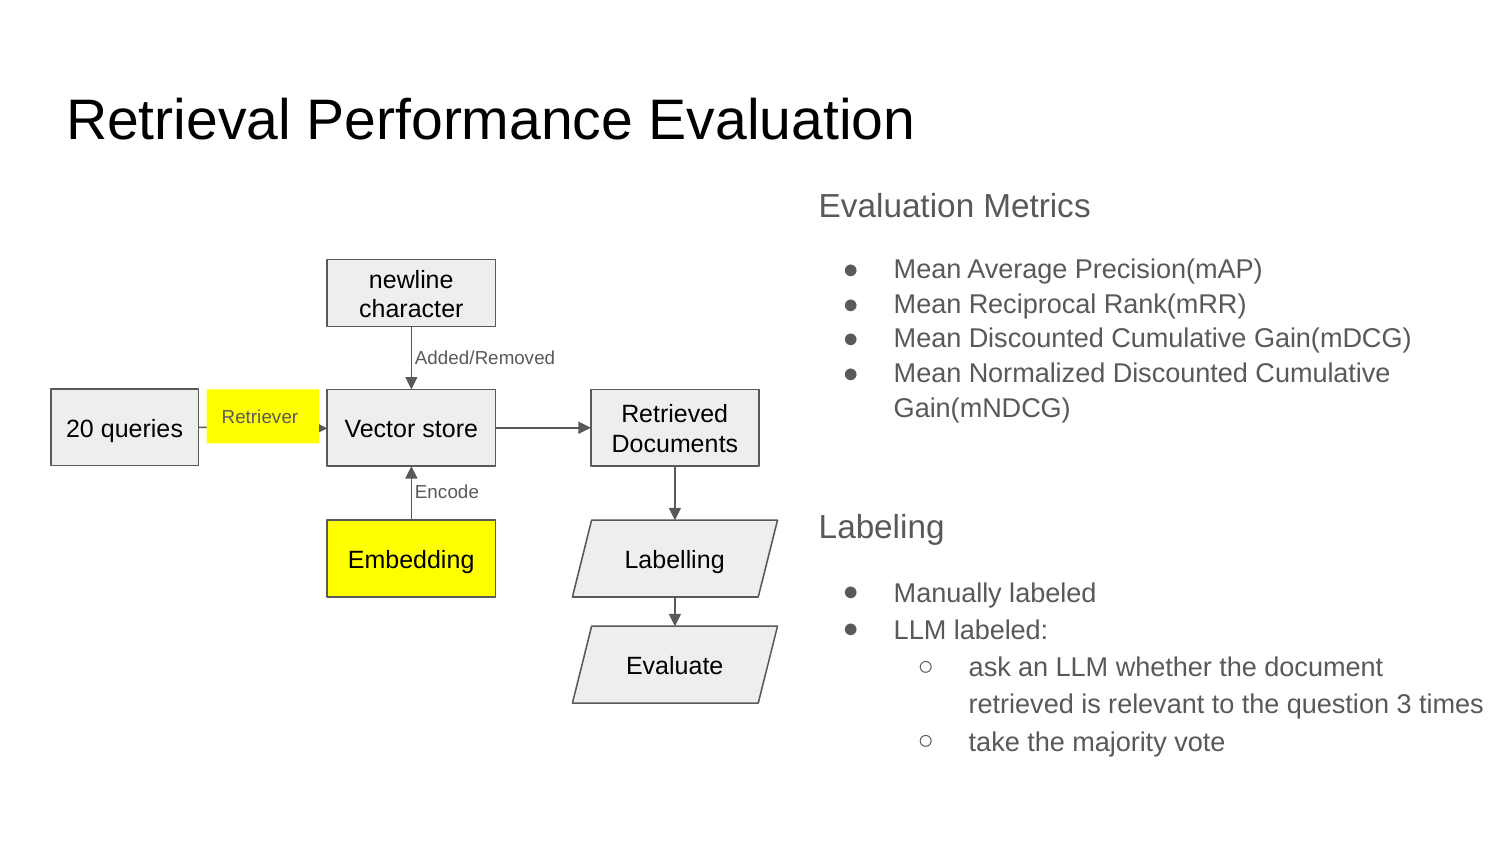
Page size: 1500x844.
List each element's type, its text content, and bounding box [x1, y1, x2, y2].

text_box Labelling [572, 520, 778, 597]
text_box Encode [400, 465, 411, 519]
title Retrieval Performance Evaluation [51, 72, 1449, 167]
text_box Added/Removed [400, 331, 408, 385]
text_box Embedding [327, 520, 496, 597]
list Labeling Manually labeled LLM labeled: ask an LLM whether the document retrieved is relevant to the question 3 times take the majority vote [803, 484, 1500, 740]
text_box Retriever [206, 389, 319, 425]
list Evaluation Metrics Mean Average Precision(mAP) Mean Reciprocal Rank(mRR) Mean Discounted Cumulative Gain(mDCG) Mean Normalized Discounted Cumulative Gain(mNDCG) [803, 166, 1431, 477]
text_box 20 queries [51, 388, 199, 466]
text_box Added/Removed [415, 331, 592, 385]
text_box Retriever [206, 437, 319, 444]
text_box Encode [412, 465, 513, 519]
text_box newline character [327, 259, 496, 327]
text_box Evaluate [572, 626, 778, 704]
text_box Vector store [327, 389, 496, 467]
text_box Retrieved Documents [590, 389, 760, 467]
